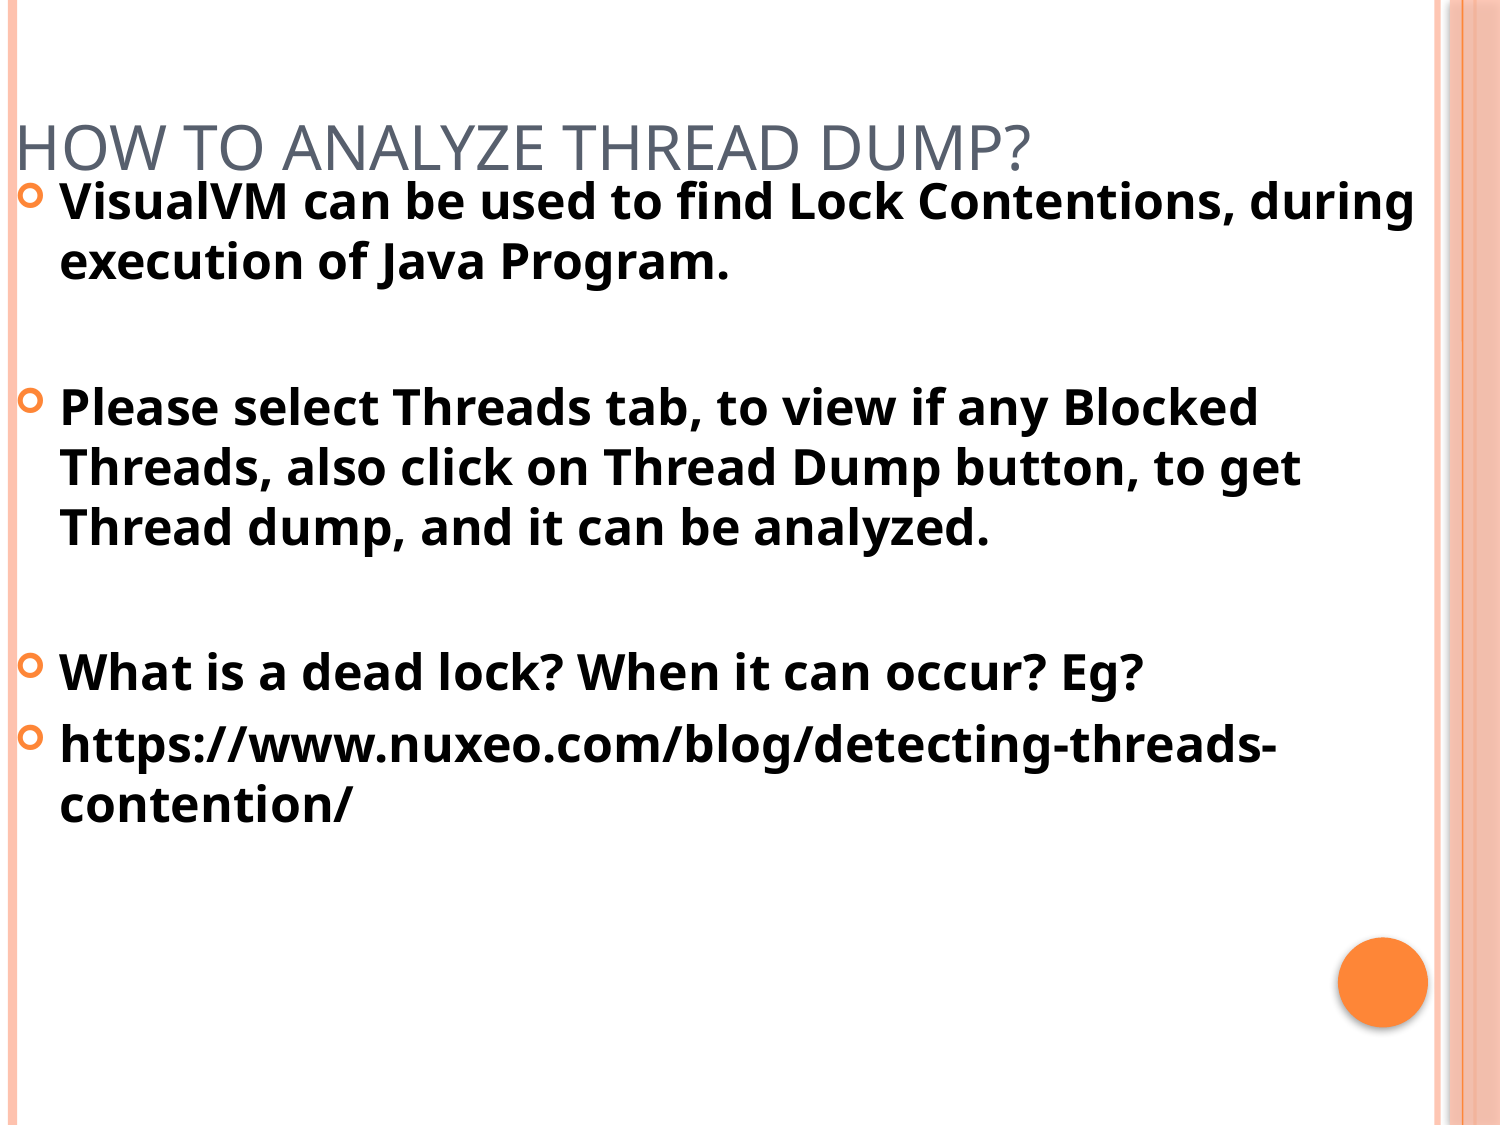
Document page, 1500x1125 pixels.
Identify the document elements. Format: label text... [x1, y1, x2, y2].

subtitle VisualVM can be used to find Lock Contentions, during execution of Java Program. Please select Threads tab, to view if any Blocked Threads, also click on Thread Dump button, to get Thread dump, and it can be analyzed. What is a dead lock? When it can occur? Eg? https://www.nuxeo.com/blog/detecting-threads-contention/ [0, 162, 1450, 1100]
title How to Analyze Thread Dump? [0, 50, 1413, 162]
